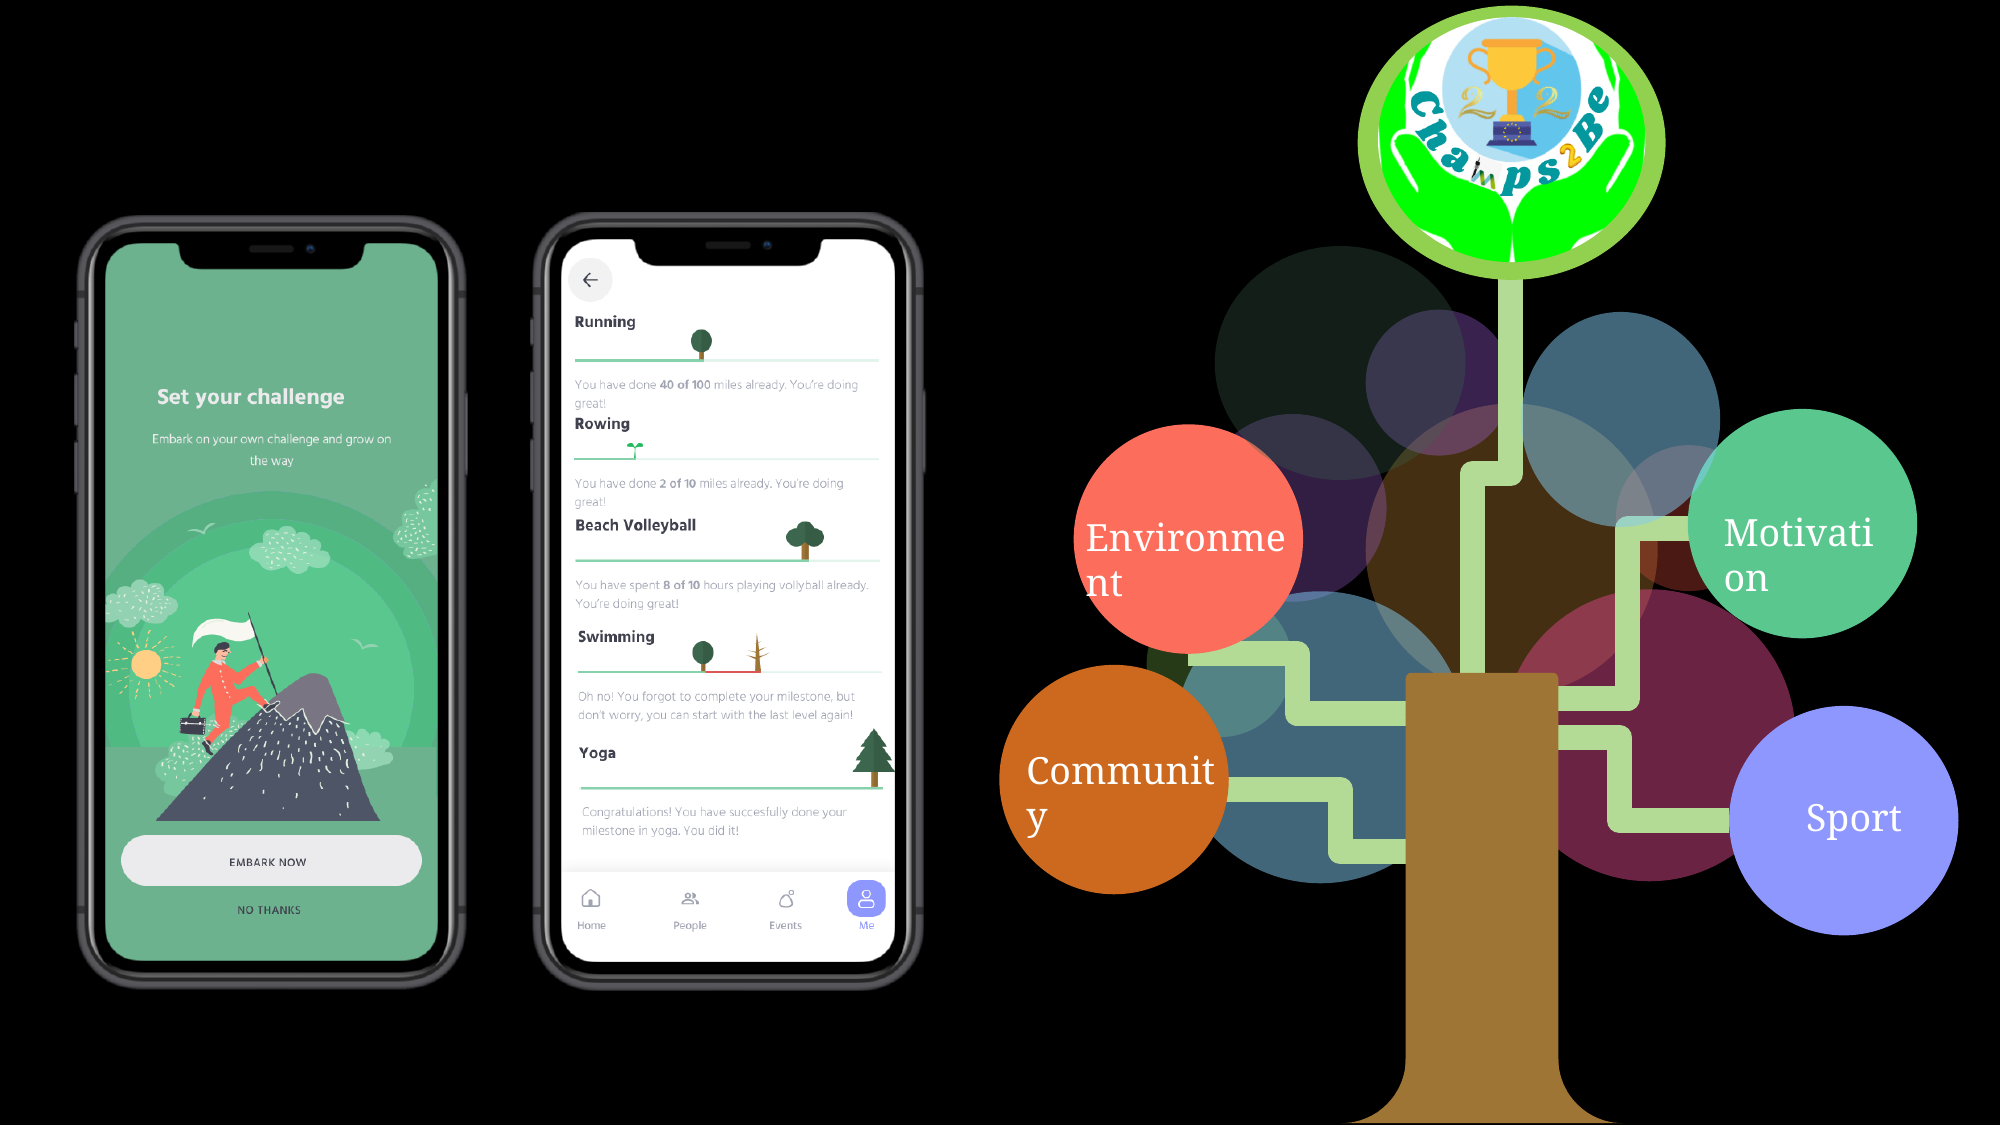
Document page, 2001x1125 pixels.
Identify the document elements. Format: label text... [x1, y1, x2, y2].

text_box Community [1011, 739, 1251, 845]
text_box Motivation [1708, 501, 1910, 607]
picture [529, 212, 928, 991]
text_box Environment [1070, 506, 1310, 611]
text_box Sport [1791, 786, 1993, 847]
picture [74, 212, 468, 991]
picture [1377, 17, 1646, 263]
